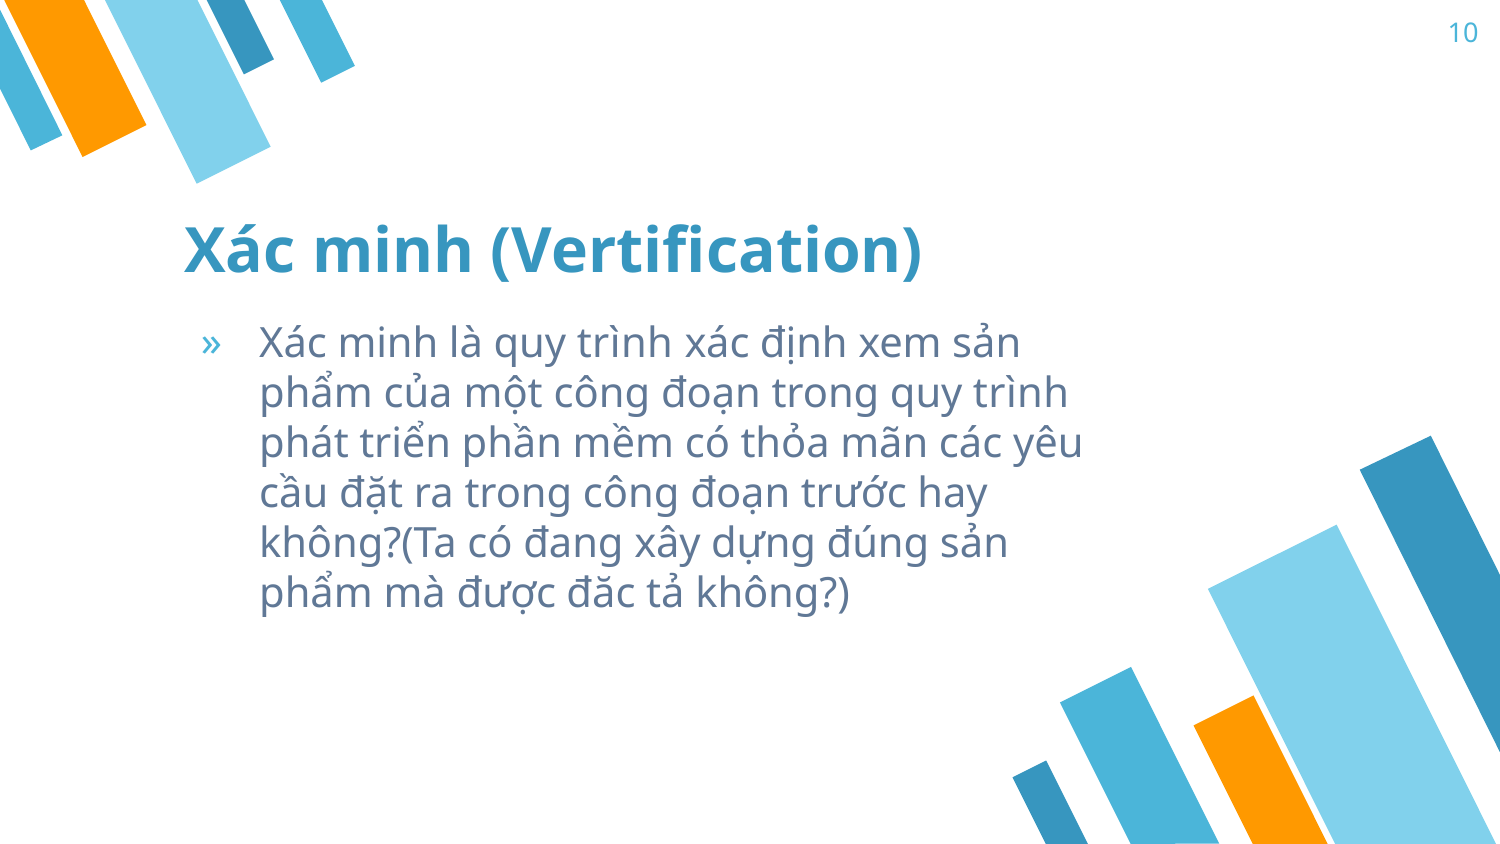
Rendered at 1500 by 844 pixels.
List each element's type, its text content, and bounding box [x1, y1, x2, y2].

slide_number 10 [1403, 0, 1494, 65]
title Xác minh (Vertification) [169, 188, 1115, 300]
list Xác minh là quy trình xác định xem sản phẩm của một công đoạn trong quy trình phát triển phần mềm có thỏa mãn các yêu cầu đặt ra trong công đoạn trước hay không?(Ta có đang xây dựng đúng sản phẩm mà được đăc tả không?) [169, 300, 1115, 714]
